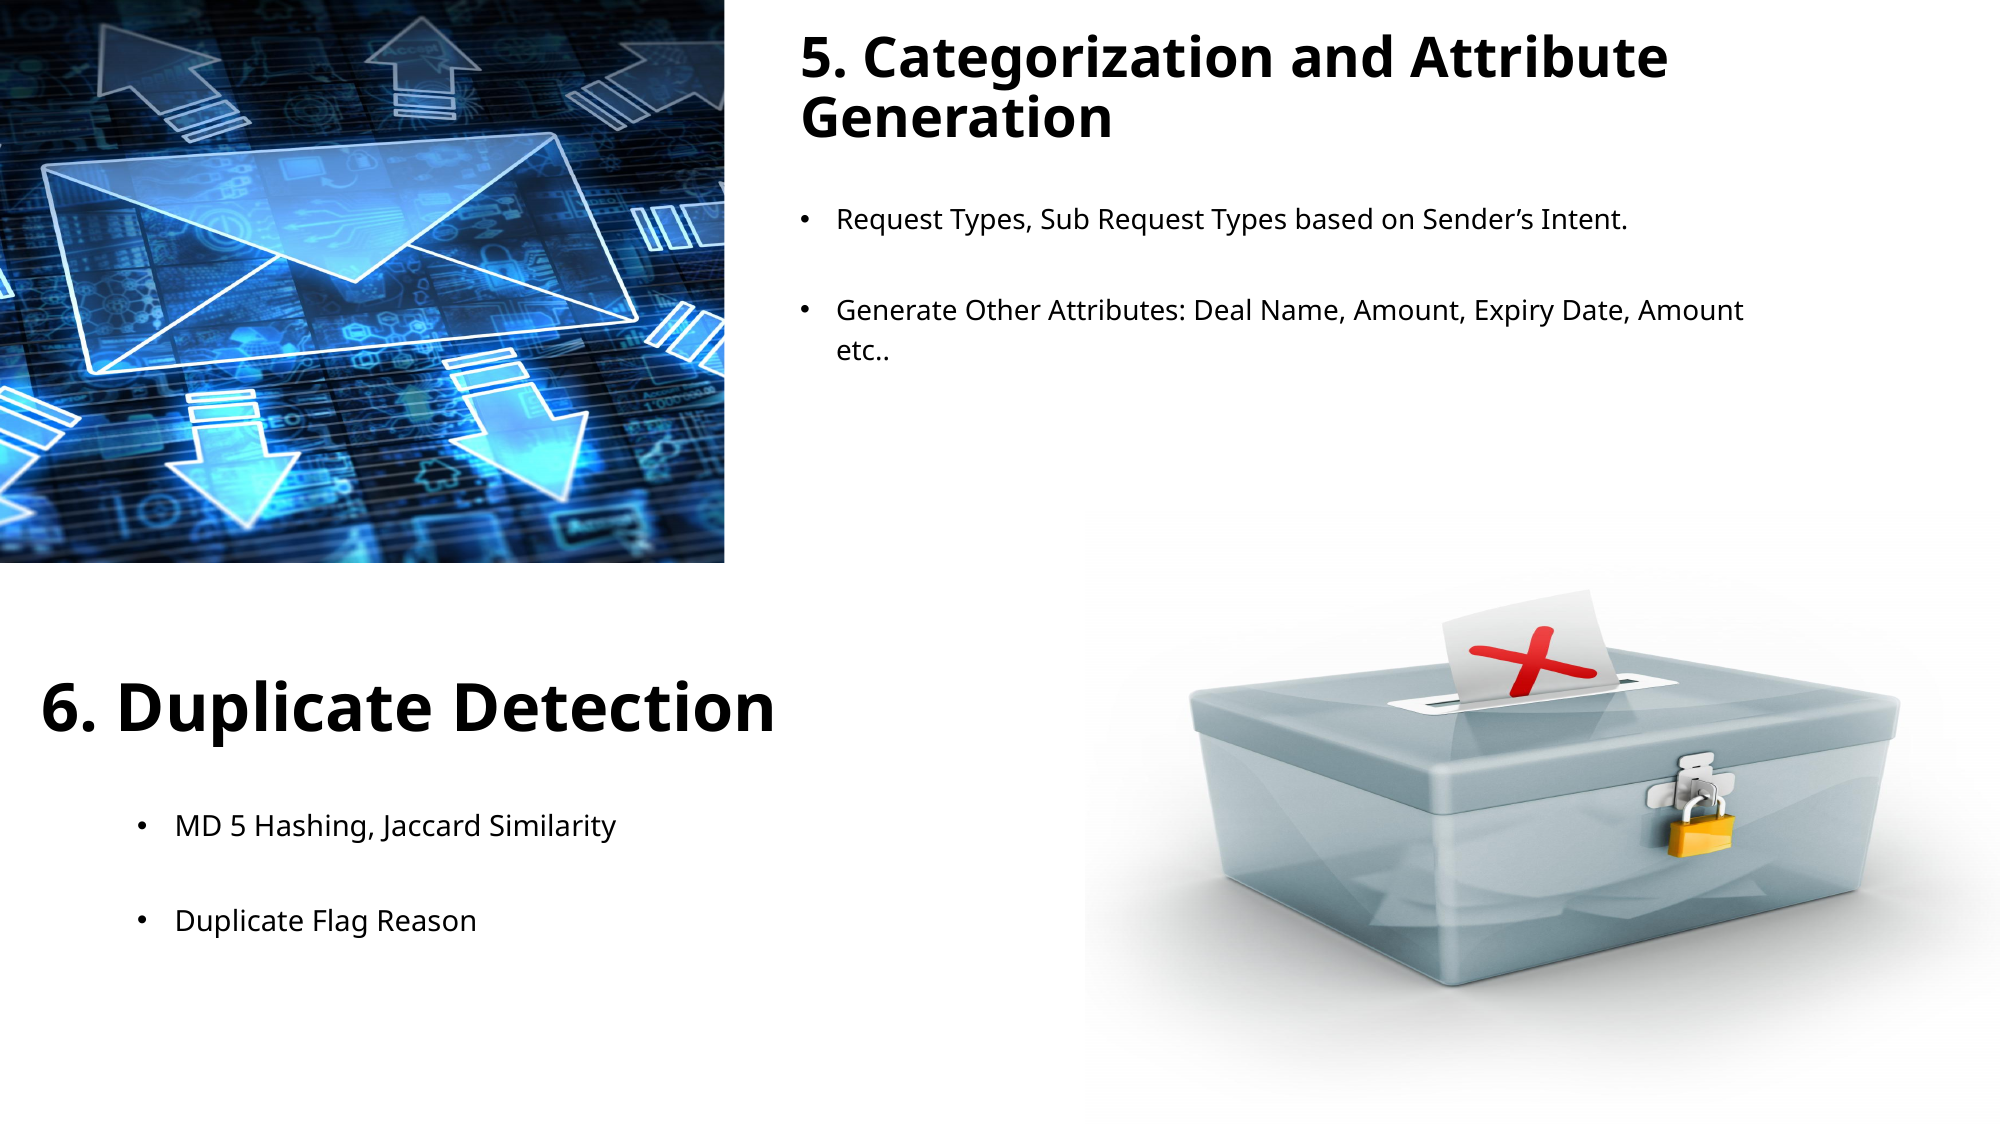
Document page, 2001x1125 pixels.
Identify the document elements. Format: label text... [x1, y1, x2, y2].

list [0, 0, 725, 563]
text_box Request Types, Sub Request Types based on Sender’s Intent. Generate Other Attributes: Deal Name, Amount, Expiry Date, Amount etc.. [785, 187, 1776, 375]
picture [1085, 511, 2000, 1125]
title 5. Categorization and Attribute Generation [785, 20, 1845, 158]
text_box MD 5 Hashing, Jaccard Similarity Duplicate Flag Reason [122, 793, 1085, 981]
text_box 6. Duplicate Detection [26, 616, 1085, 754]
